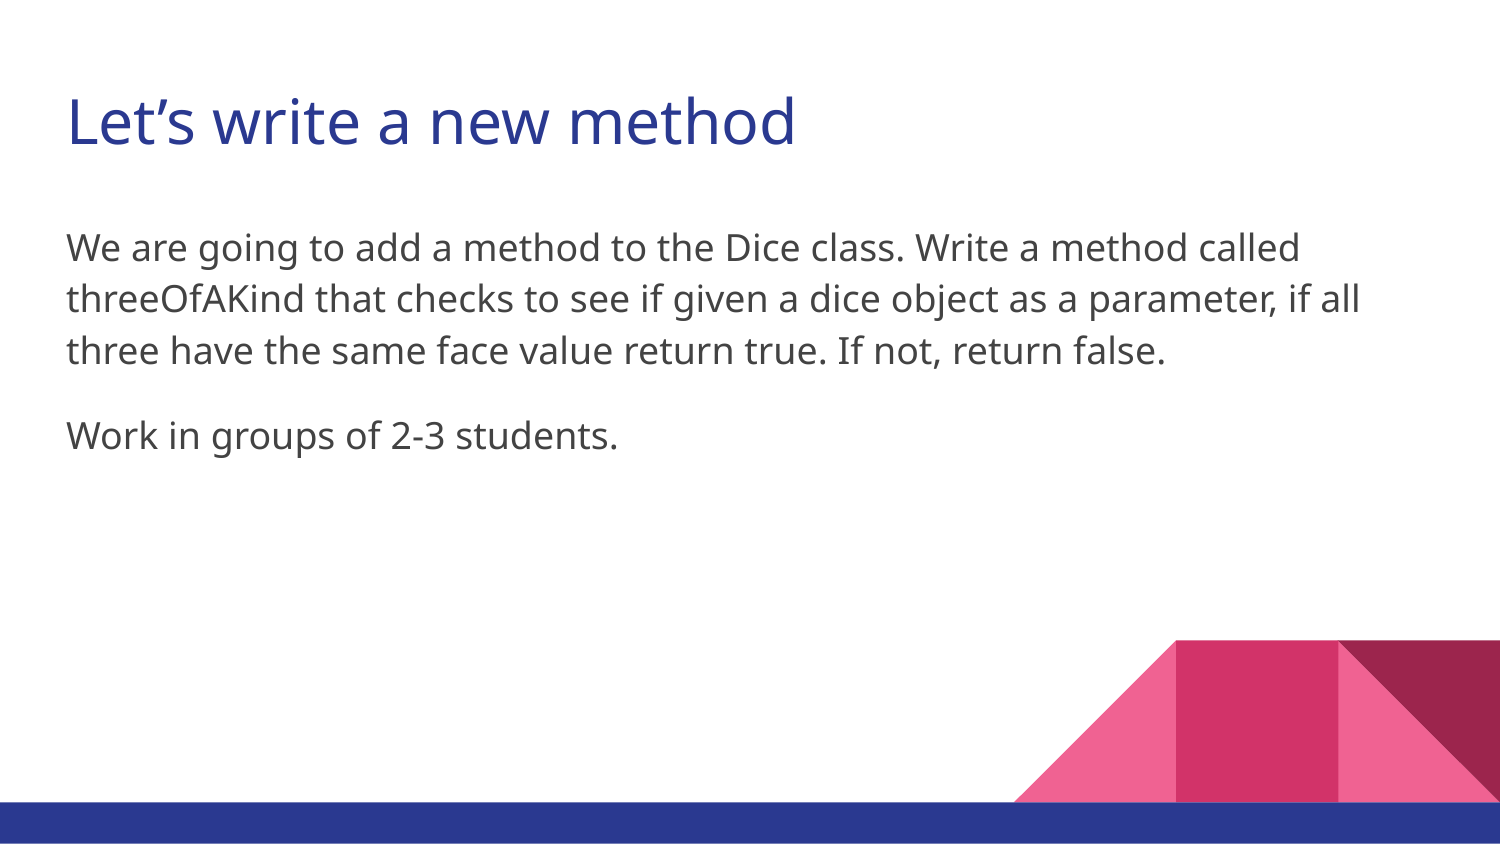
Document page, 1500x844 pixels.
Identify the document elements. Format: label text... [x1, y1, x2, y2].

list We are going to add a method to the Dice class. Write a method called threeOfAKind that checks to see if given a dice object as a parameter, if all three have the same face value return true. If not, return false. Work in groups of 2-3 students. [51, 201, 1449, 750]
title Let’s write a new method [51, 67, 1449, 167]
